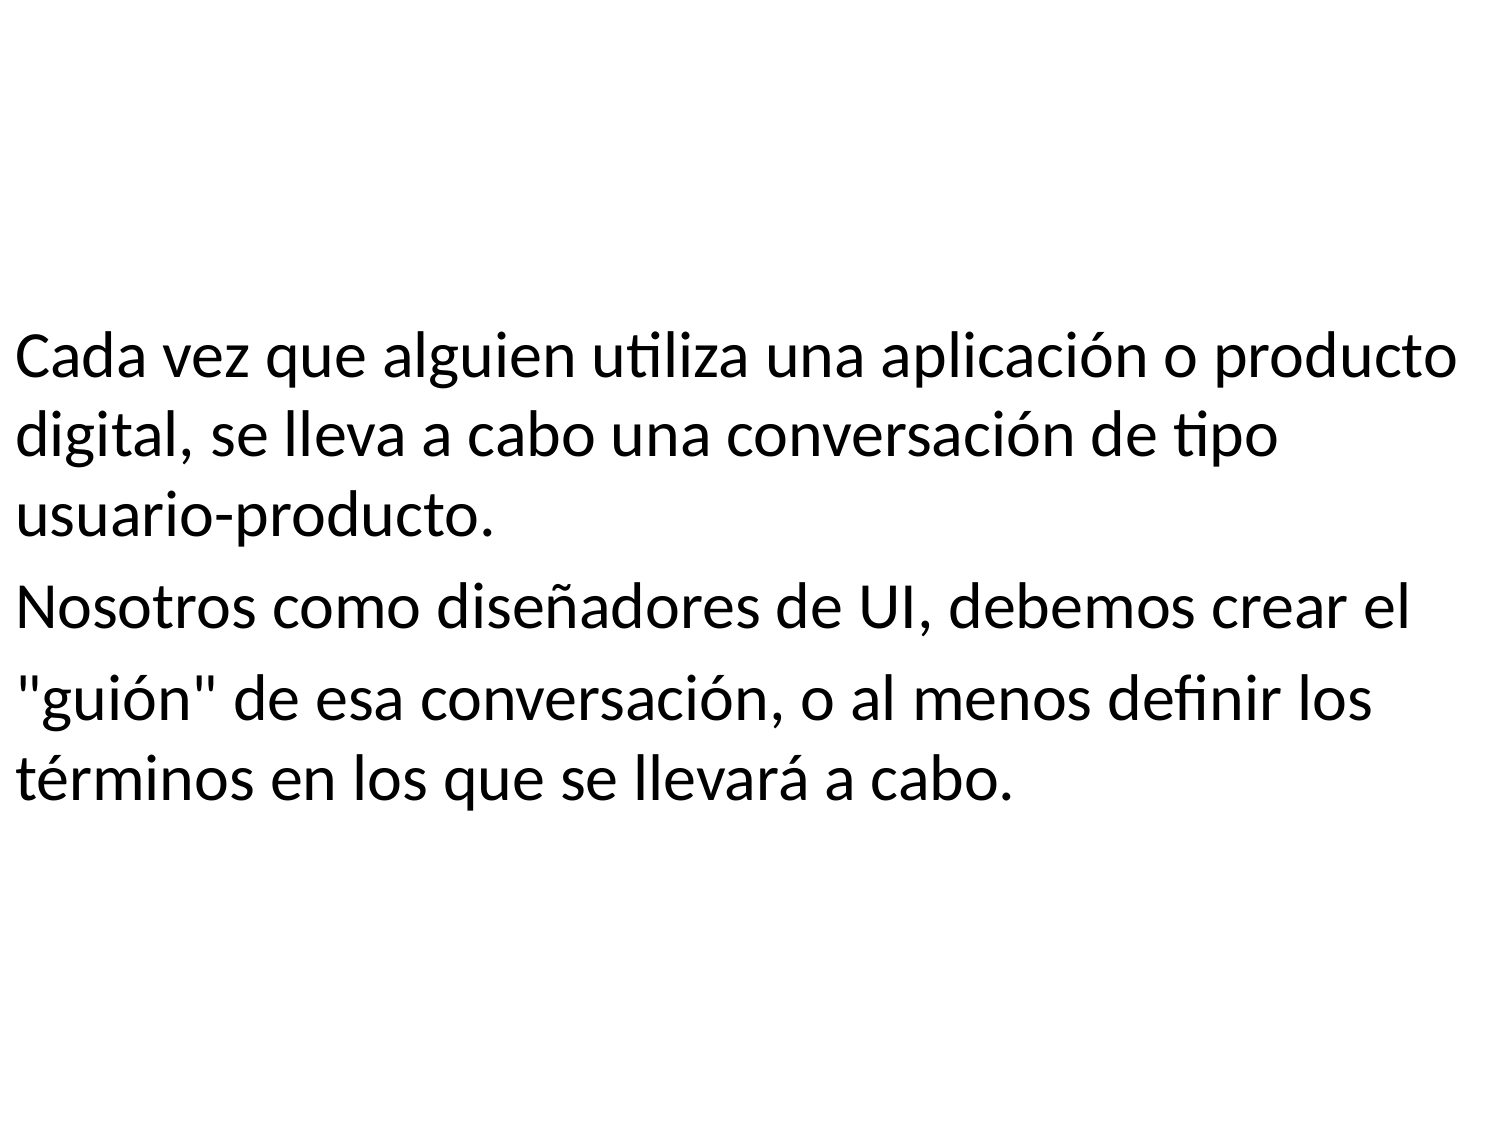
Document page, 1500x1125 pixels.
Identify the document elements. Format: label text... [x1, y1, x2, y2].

list Cada vez que alguien utiliza una aplicación o producto digital, se lleva a cabo una conversación de tipo usuario-producto. Nosotros como diseñadores de UI, debemos crear el "guión" de esa conversación, o al menos definir los términos en los que se llevará a cabo. [0, 302, 1500, 823]
